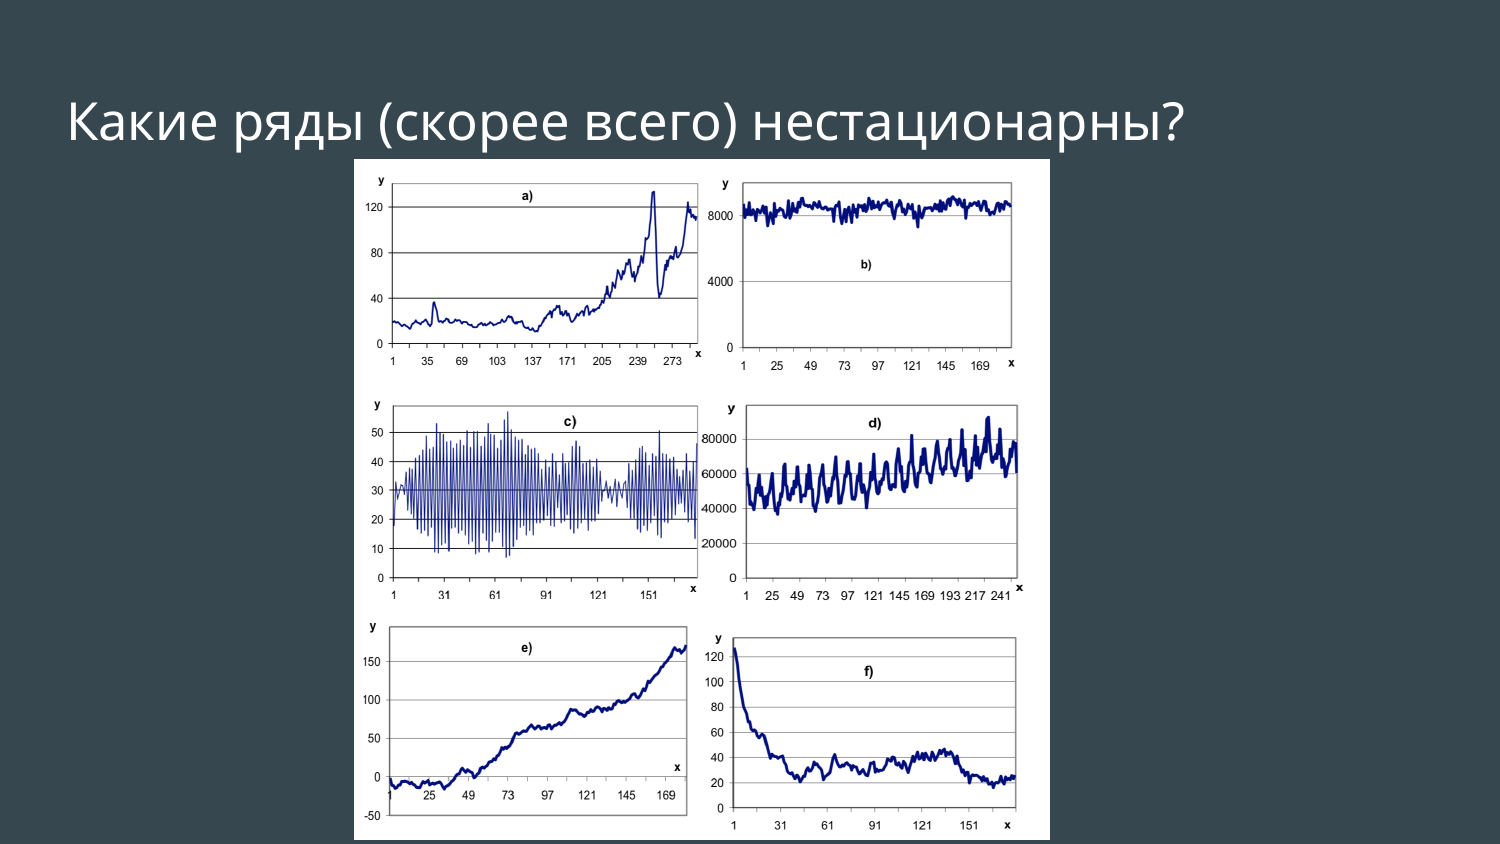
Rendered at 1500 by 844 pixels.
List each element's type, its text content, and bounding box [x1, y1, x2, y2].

title Какие ряды (скорее всего) нестационарны? [50, 72, 1450, 168]
picture [353, 159, 1051, 840]
